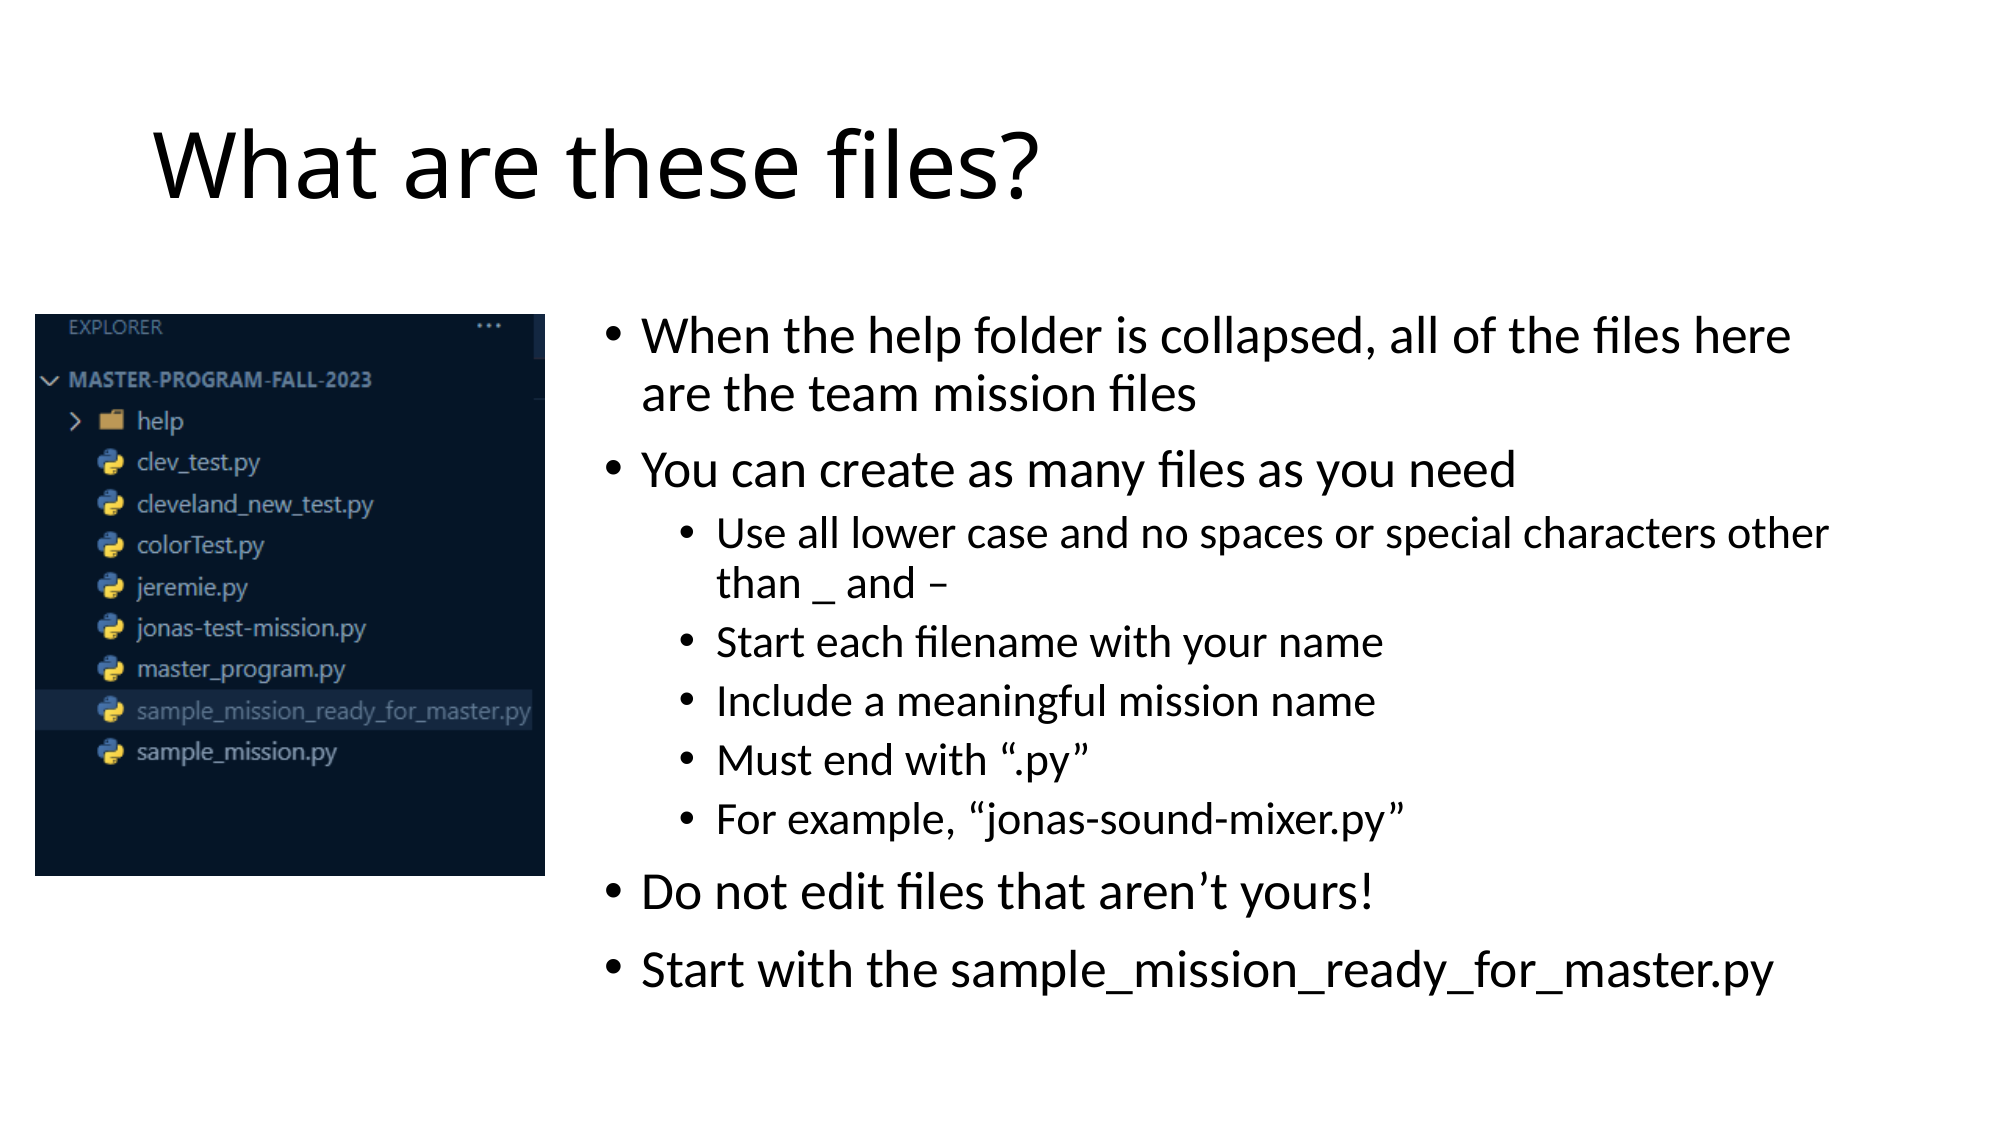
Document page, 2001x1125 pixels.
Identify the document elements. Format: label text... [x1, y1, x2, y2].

picture [35, 314, 545, 876]
list When the help folder is collapsed, all of the files here are the team mission files You can create as many files as you need Use all lower case and no spaces or special characters other than _ and – Start each filename with your name Include a meaningful mission name Must end with “.py” For example, “jonas-sound-mixer.py” Do not edit files that aren’t yours! Start with the sample_mission_ready_for_master.py [589, 299, 1863, 1014]
title What are these files? [137, 59, 1863, 278]
